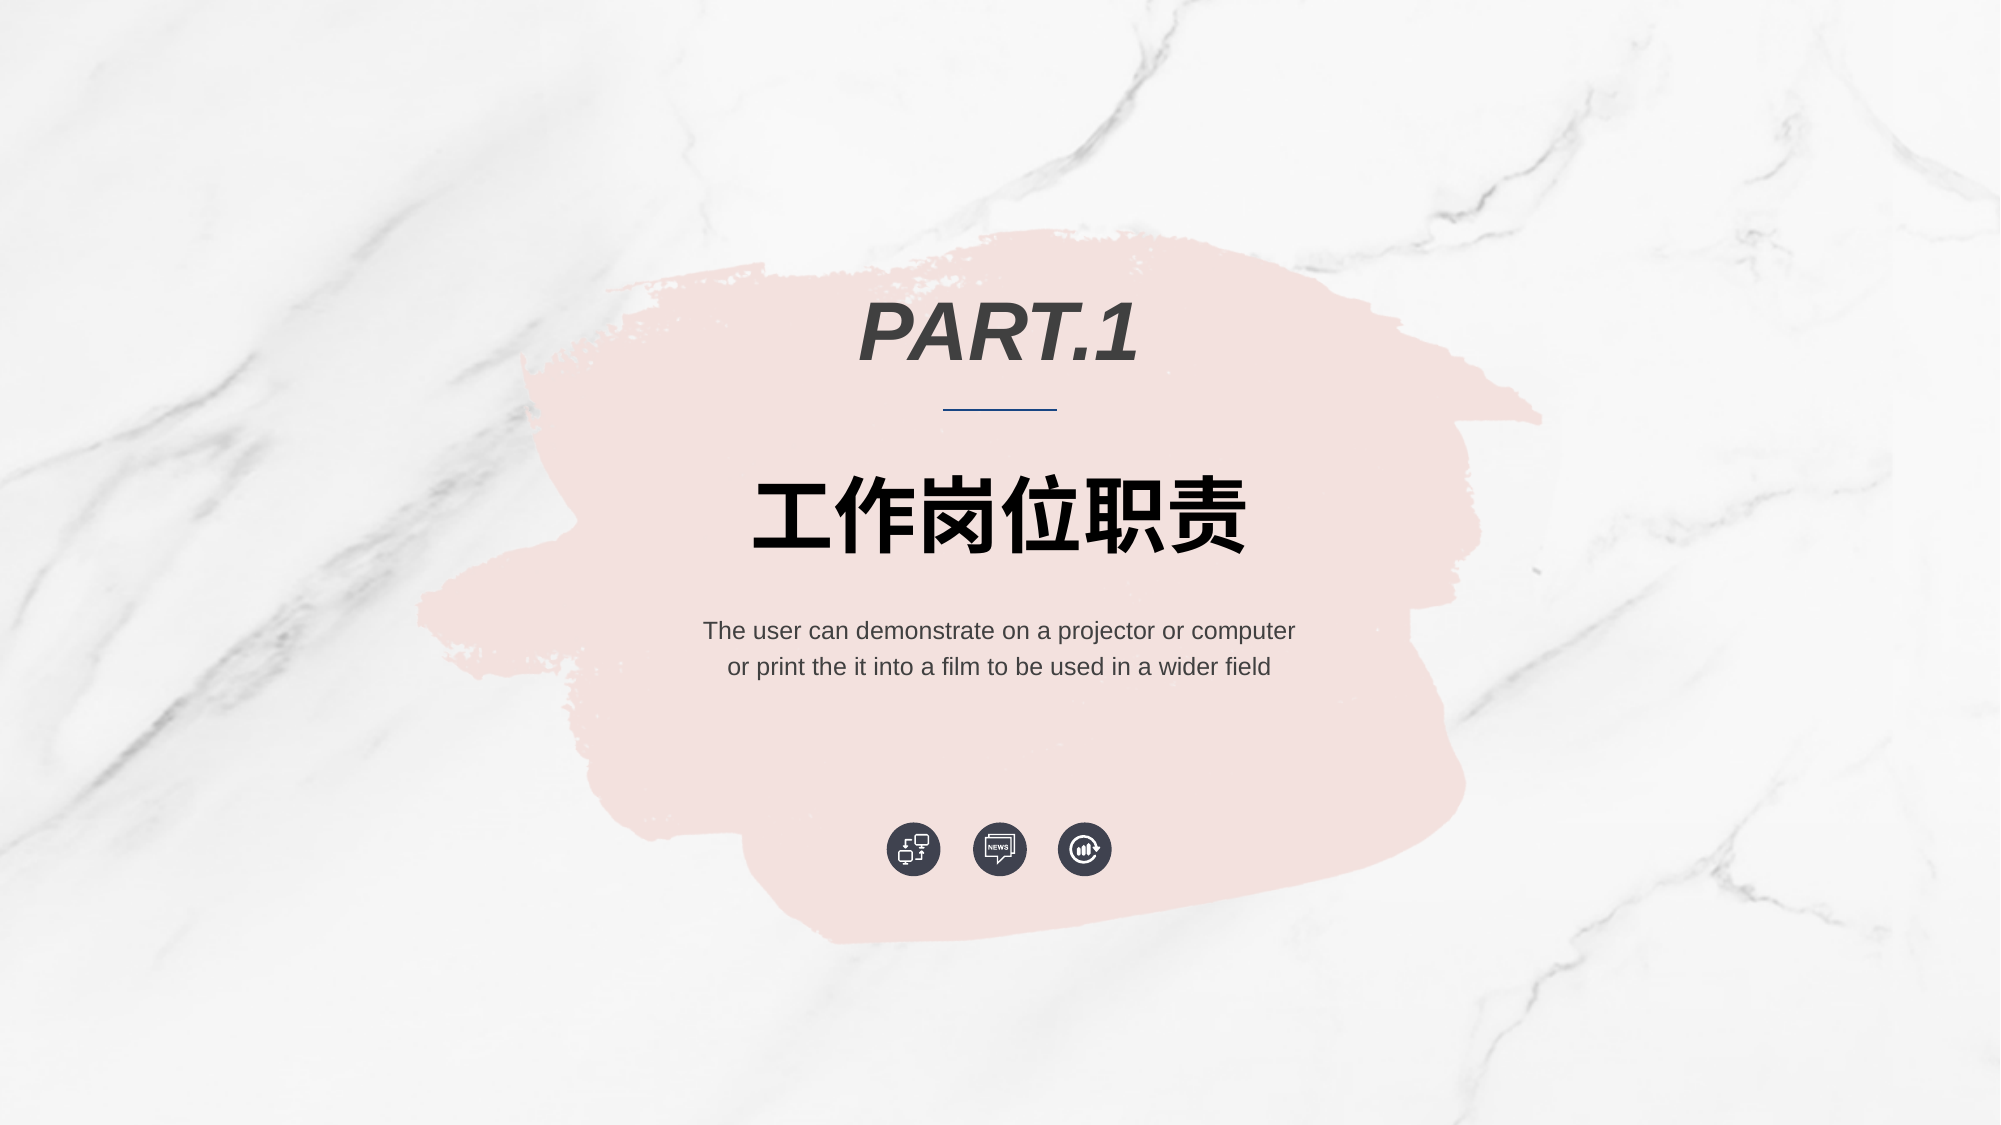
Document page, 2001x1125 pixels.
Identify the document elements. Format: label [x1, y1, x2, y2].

text_box [886, 822, 941, 877]
picture [0, 0, 2000, 1125]
text_box [973, 822, 1027, 877]
text_box [1057, 822, 1112, 877]
